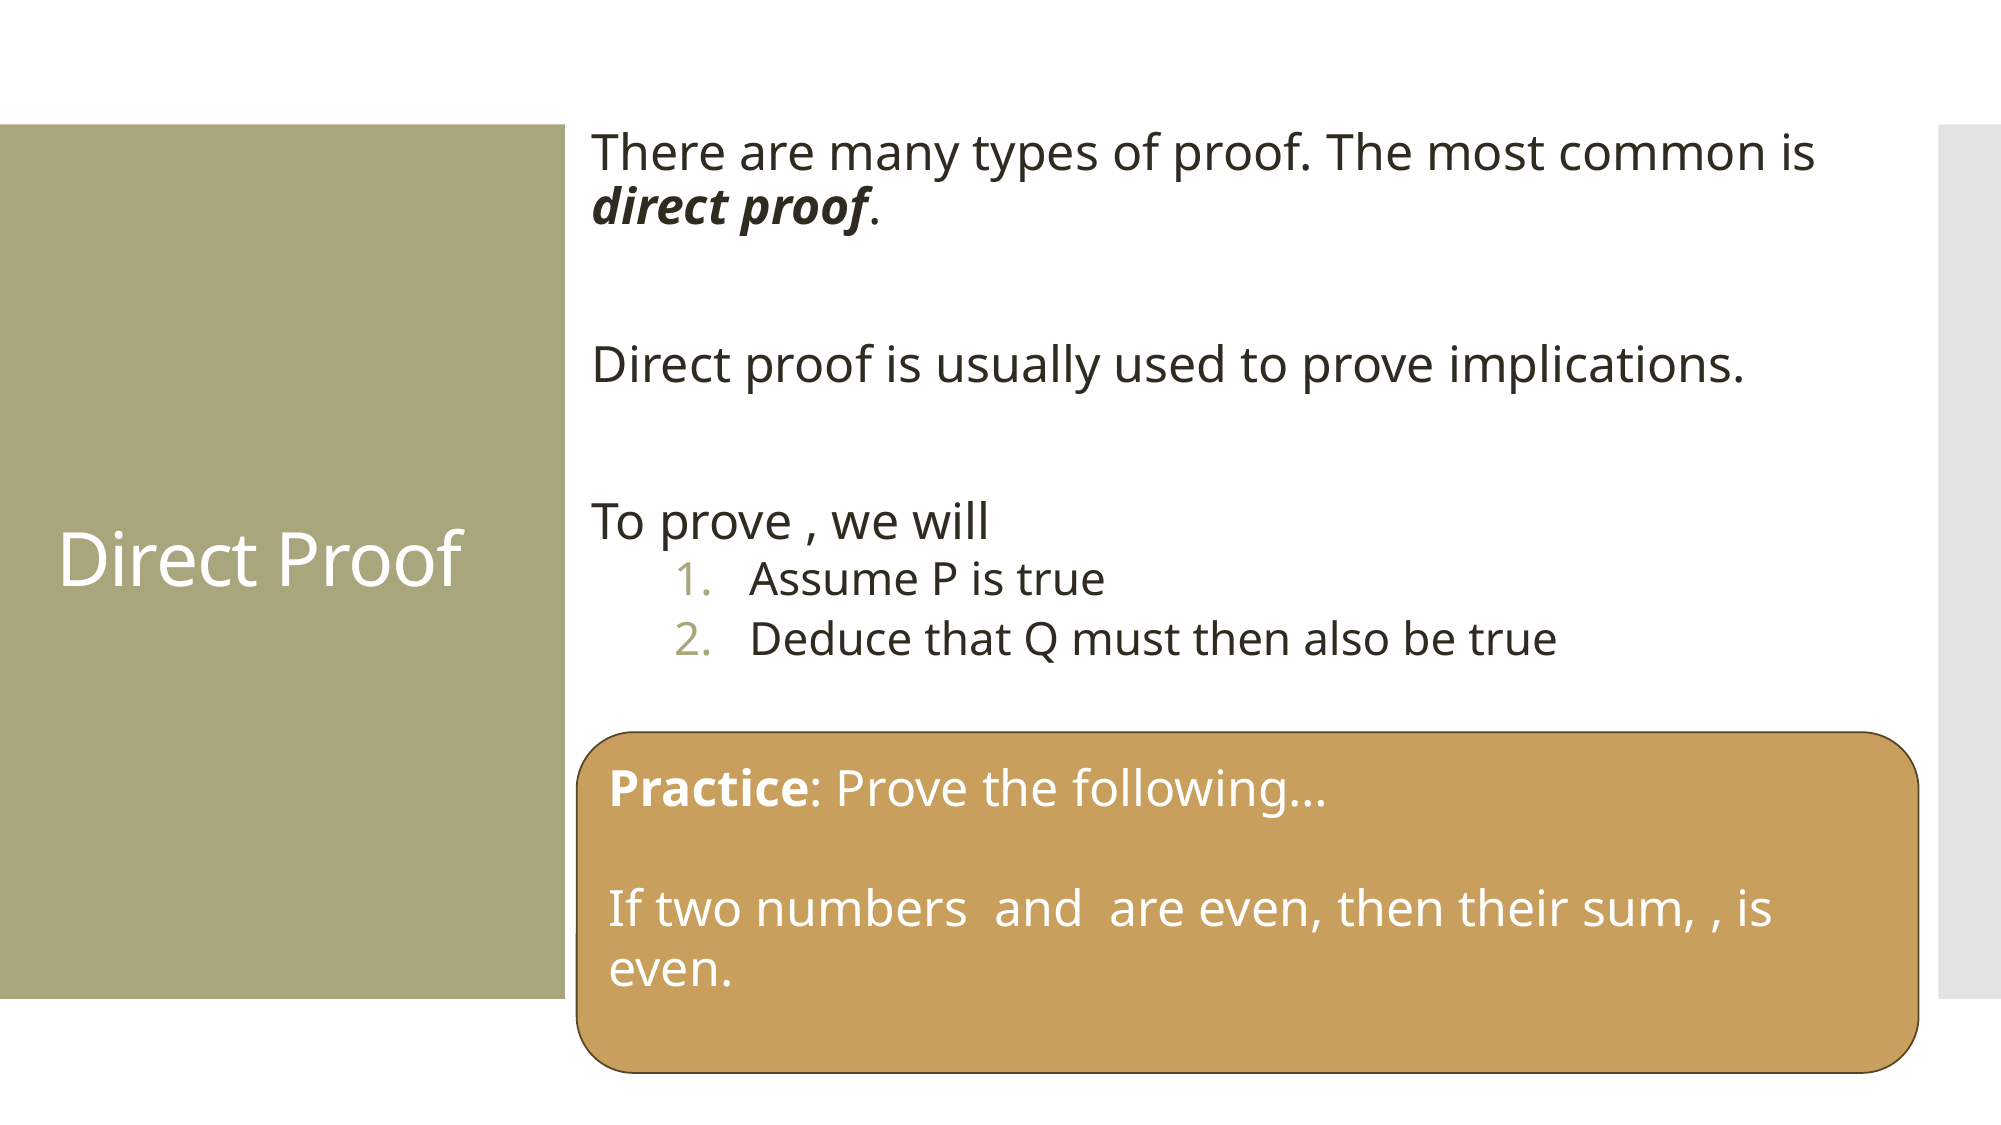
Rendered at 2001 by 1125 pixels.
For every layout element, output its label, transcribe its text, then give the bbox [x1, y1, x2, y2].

title Direct Proof [41, 184, 525, 940]
